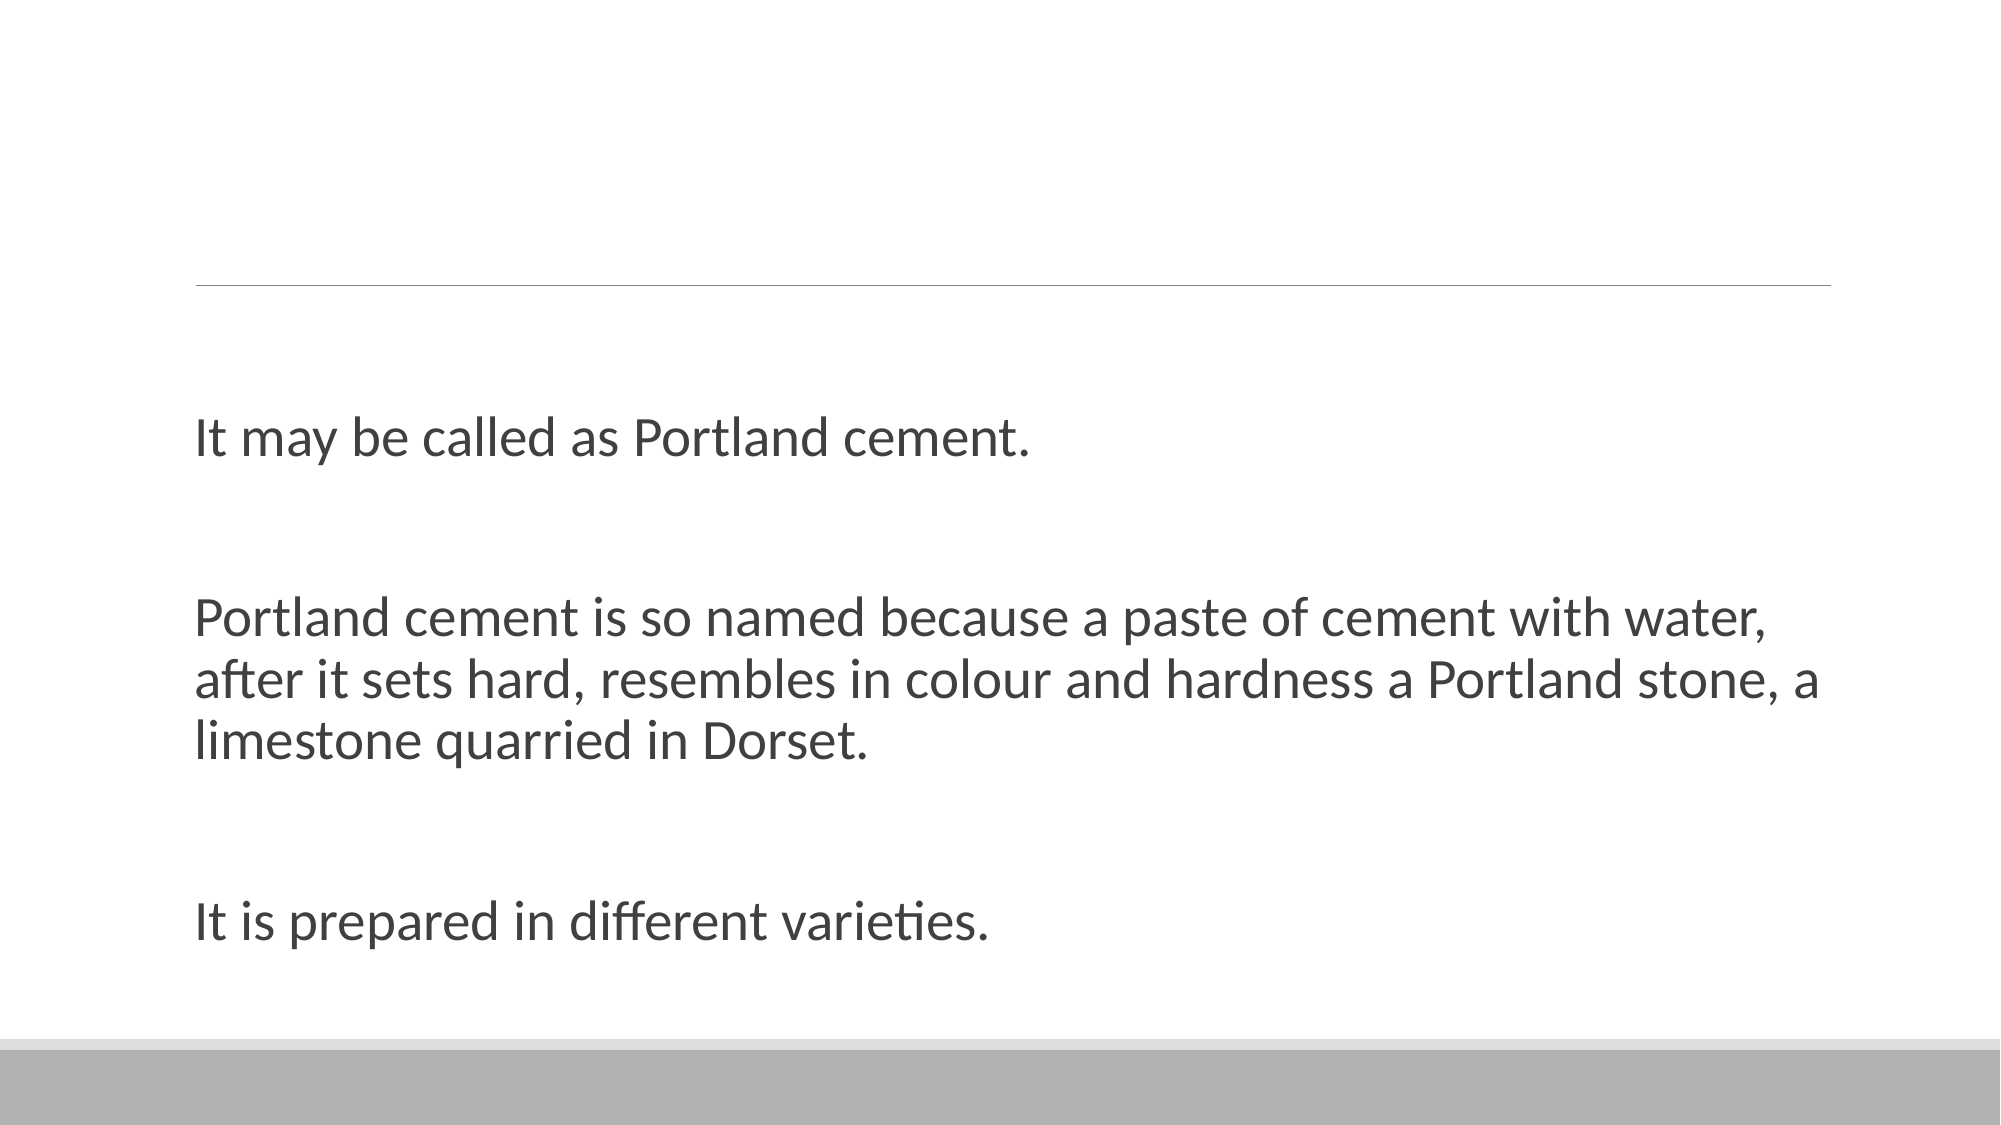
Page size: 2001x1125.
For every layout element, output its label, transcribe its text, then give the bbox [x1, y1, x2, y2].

list It may be called as Portland cement. Portland cement is so named because a paste of cement with water, after it sets hard, resembles in colour and hardness a Portland stone, a limestone quarried in Dorset. It is prepared in different varieties. [180, 302, 1830, 963]
